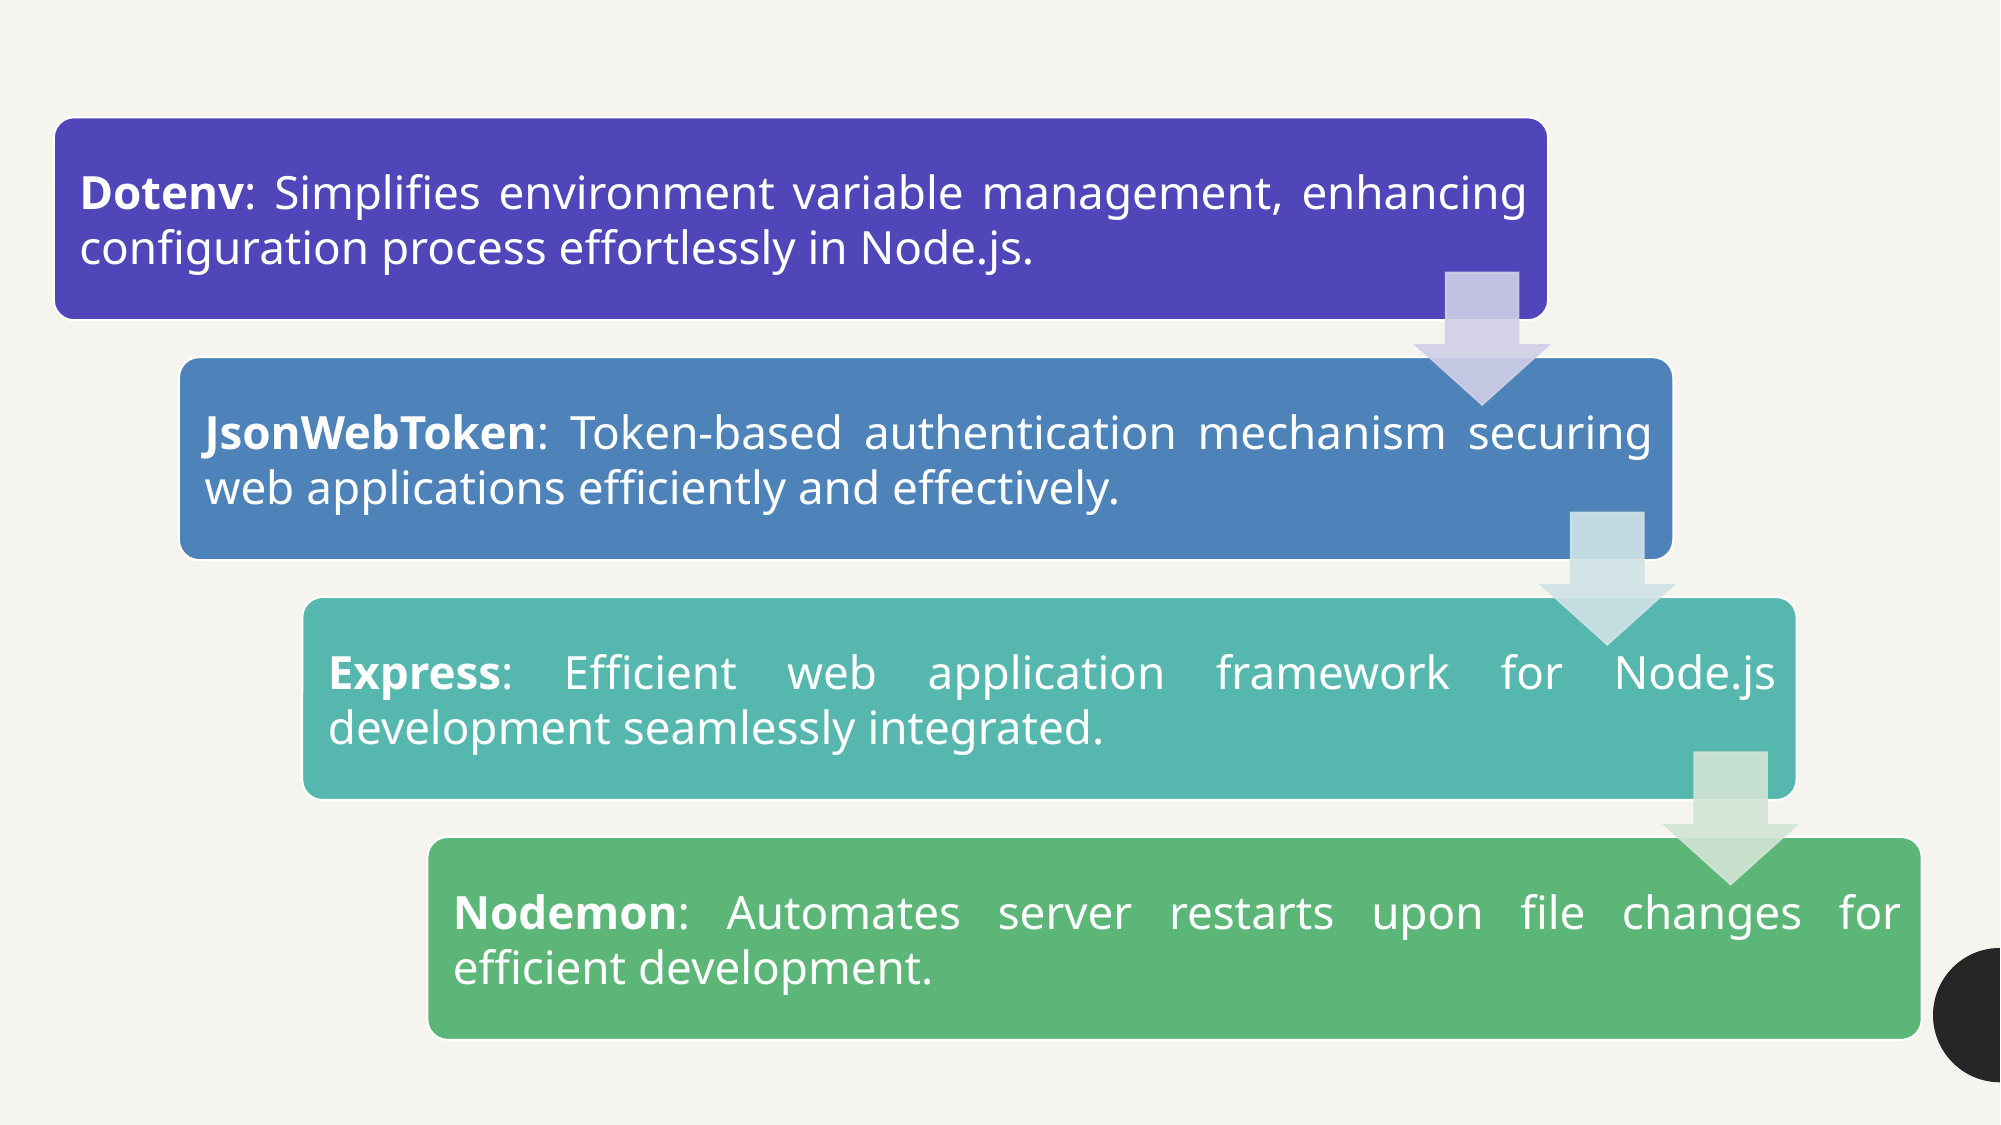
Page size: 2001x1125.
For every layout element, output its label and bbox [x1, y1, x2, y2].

list [53, 117, 1922, 1040]
